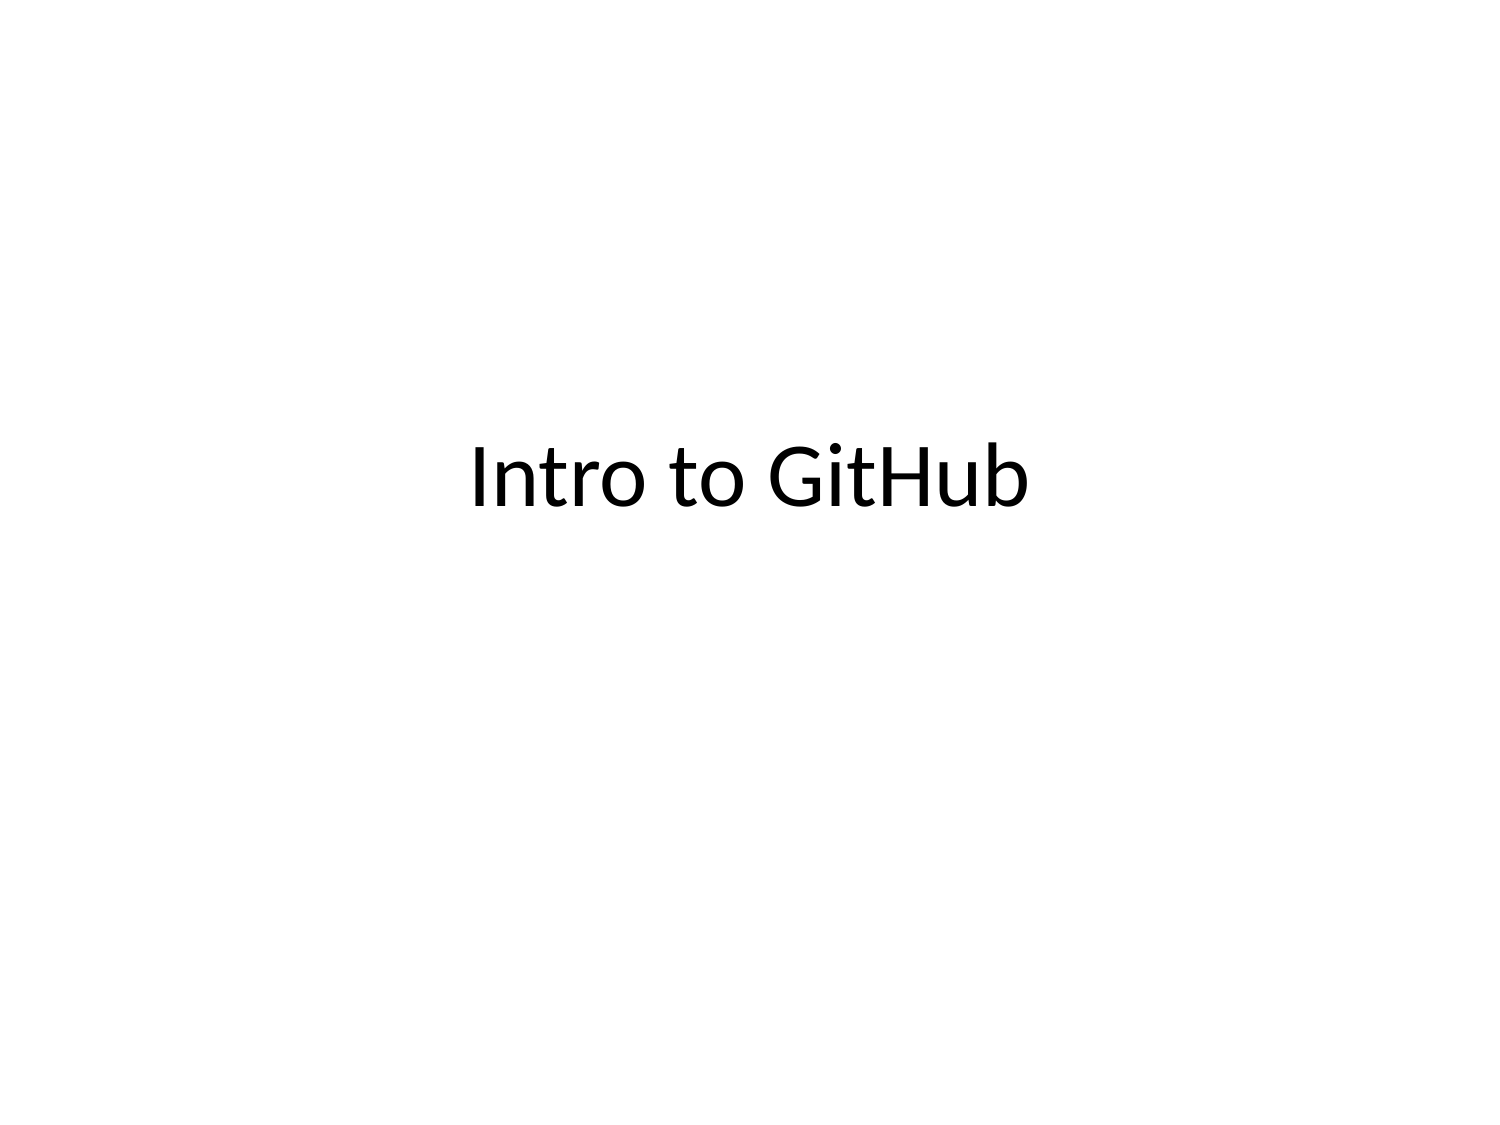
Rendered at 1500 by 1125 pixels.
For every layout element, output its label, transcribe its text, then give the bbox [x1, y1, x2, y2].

title Intro to GitHub [112, 349, 1388, 591]
